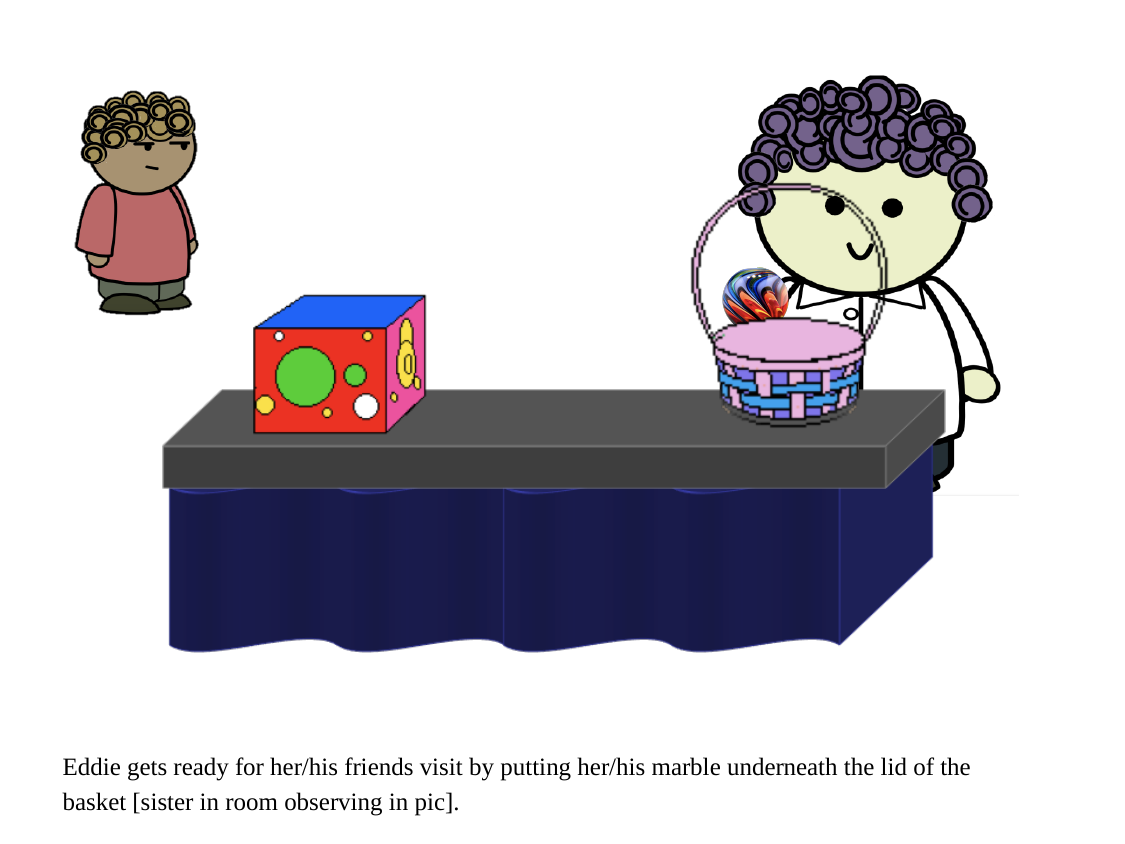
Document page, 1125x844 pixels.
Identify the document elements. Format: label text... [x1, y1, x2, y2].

picture [47, 82, 218, 316]
text_box Eddie gets ready for her/his friends visit by putting her/his marble underneath the lid of the basket [sister in room observing in pic]. [48, 738, 1025, 823]
picture [159, 57, 1026, 655]
